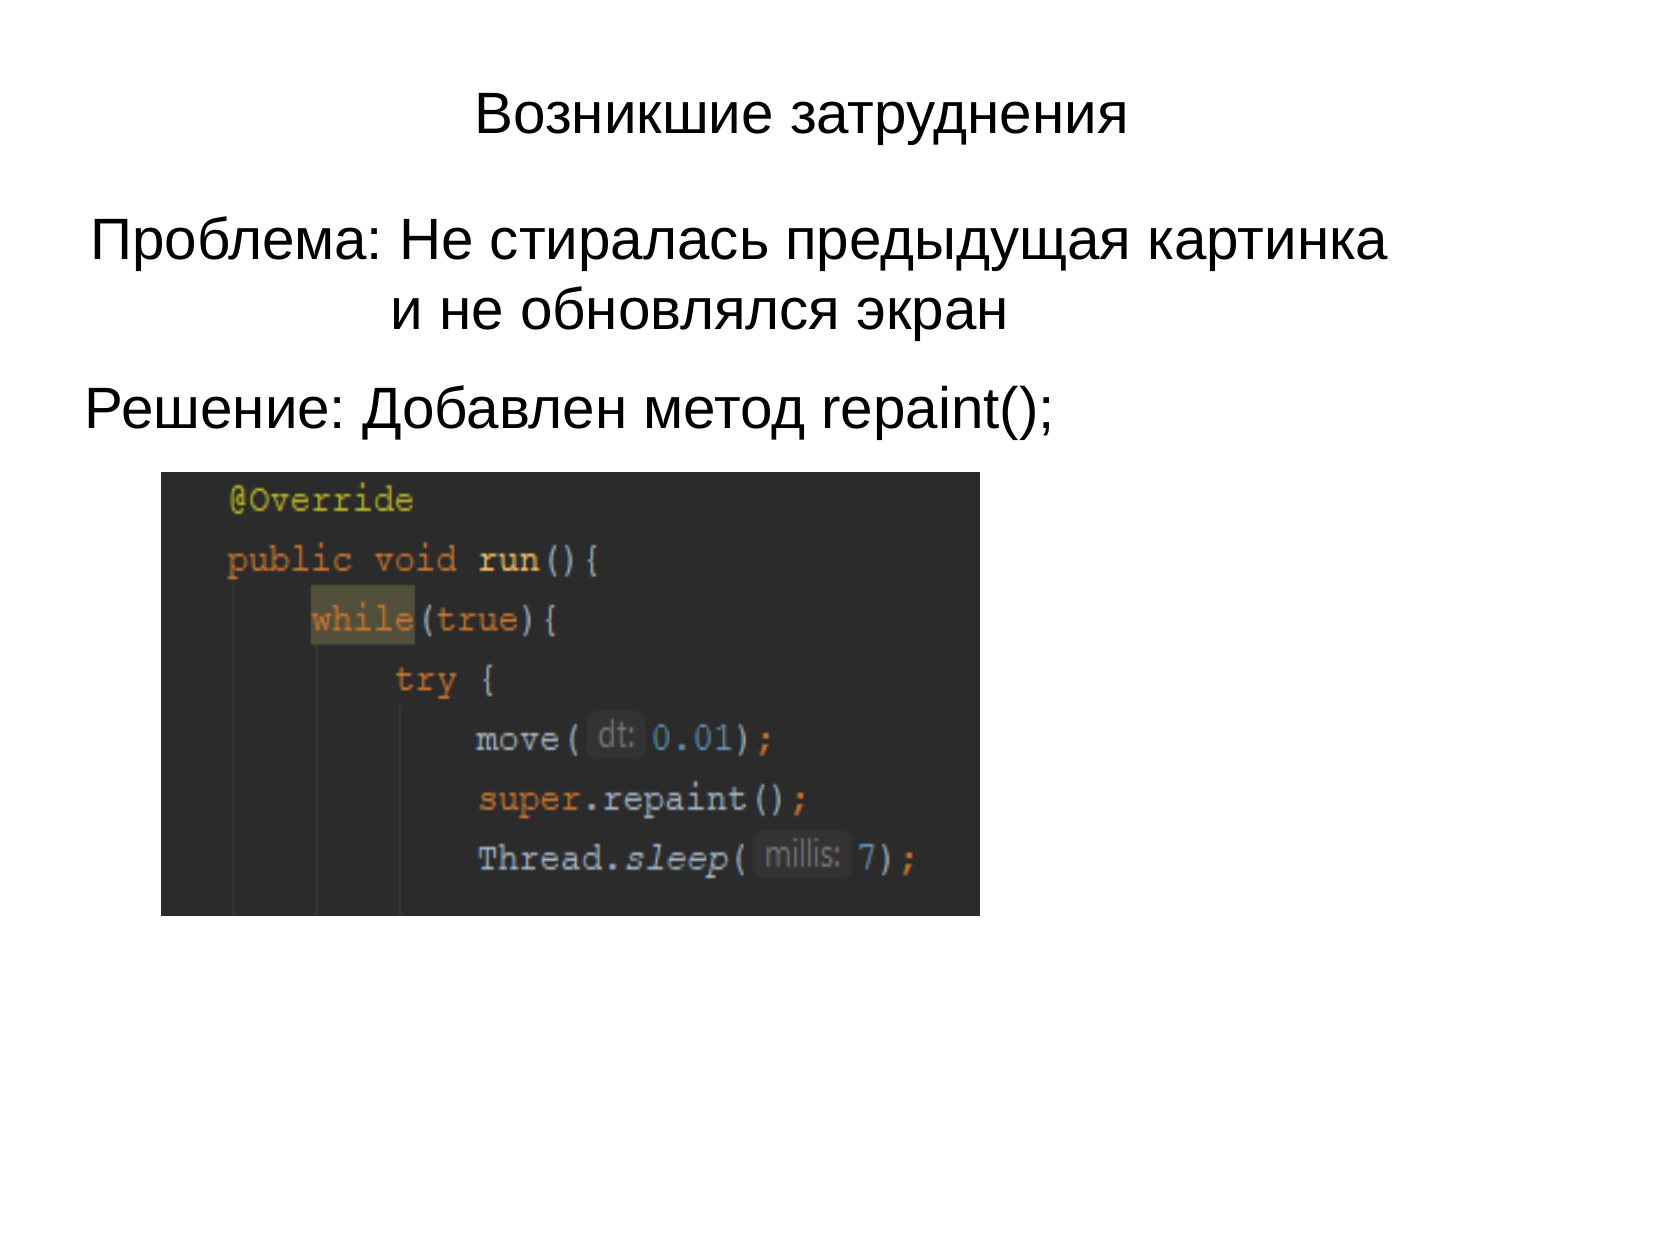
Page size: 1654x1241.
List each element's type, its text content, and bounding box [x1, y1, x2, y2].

picture [160, 472, 981, 916]
text_box Возникшие затруднения [451, 67, 1152, 148]
text_box Проблема: Не стиралась предыдущая картинка и не обновлялся экран [75, 193, 1528, 403]
text_box Решение: Добавлен метод repaint(); [48, 363, 1093, 443]
